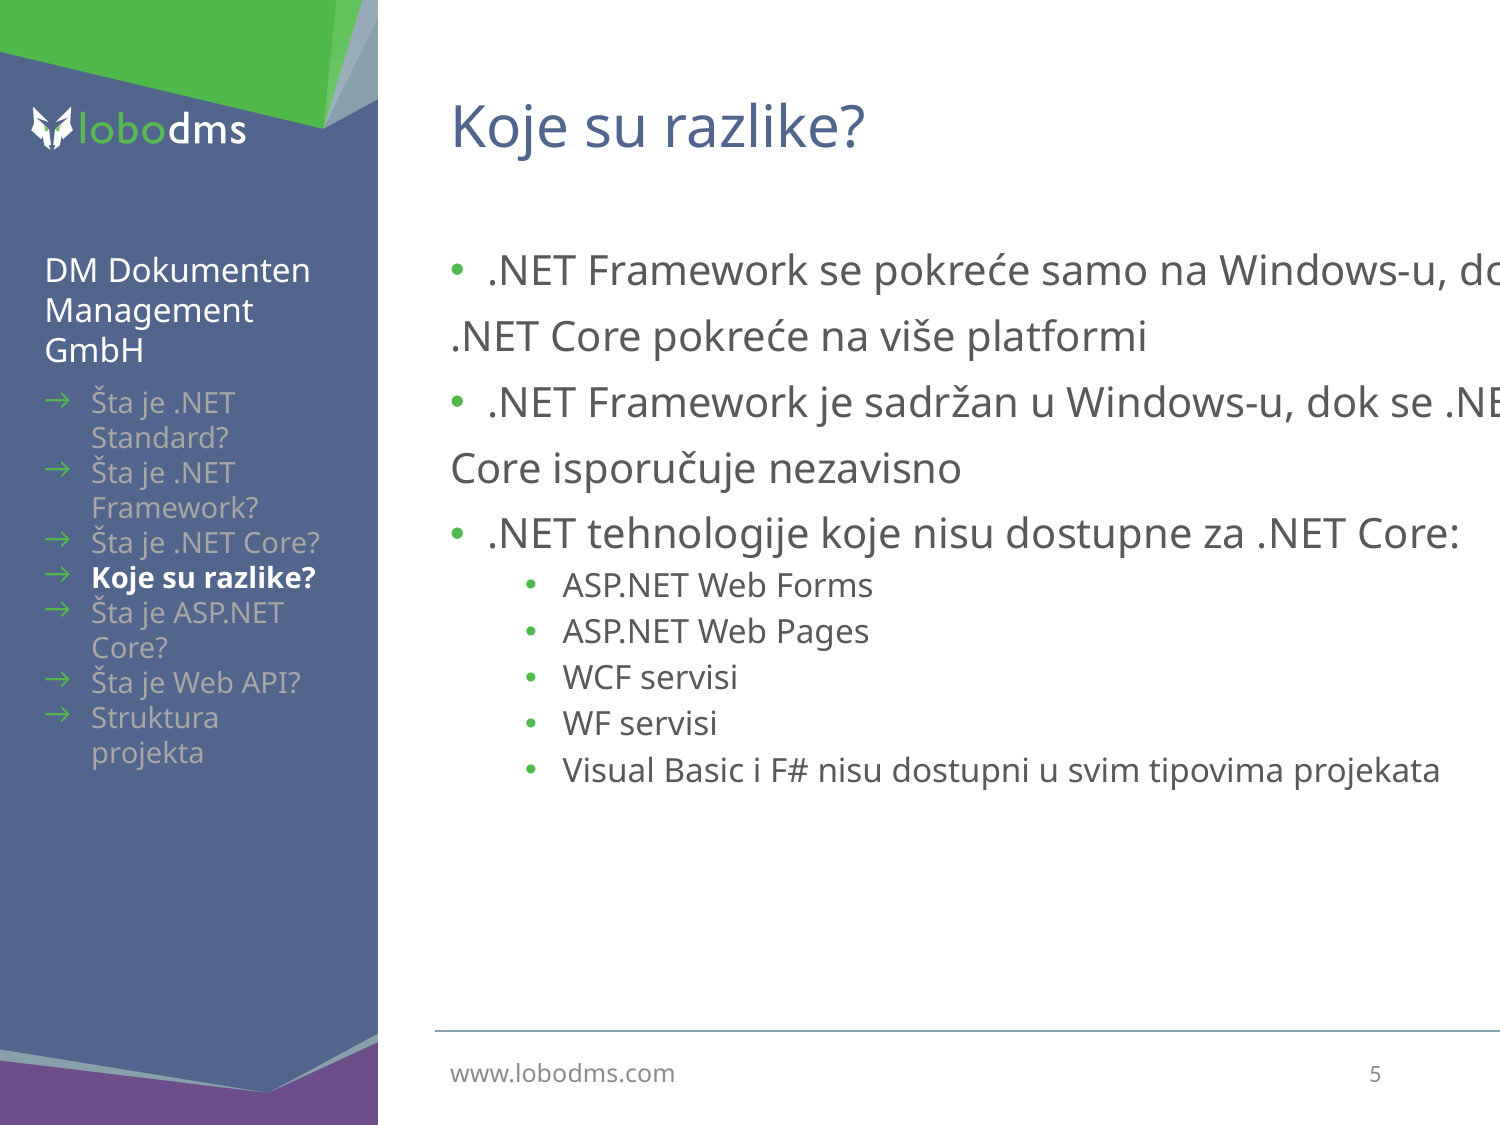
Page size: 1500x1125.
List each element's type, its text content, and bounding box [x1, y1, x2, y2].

picture [0, 0, 1500, 1125]
list .NET Framework se pokreće samo na Windows-u, dok se .NET Core pokreće na više platformi .NET Framework je sadržan u Windows-u, dok se .NET Core isporučuje nezavisno .NET tehnologije koje nisu dostupne za .NET Core: ASP.NET Web Forms ASP.NET Web Pages WCF servisi WF servisi Visual Basic i F# nisu dostupni u svim tipovima projekata [435, 241, 1500, 956]
footer www.lobodms.com [435, 1042, 942, 1103]
title Koje su razlike? [435, 59, 1488, 198]
text_box Šta je .NET Standard? Šta je .NET Framework? Šta je .NET Core? Koje su razlike? Šta je ASP.NET Core? Šta je Web API? Struktura projekta [29, 376, 340, 777]
text_box DM Dokumenten Management GmbH [29, 241, 340, 376]
slide_number 5 [1059, 1042, 1397, 1103]
